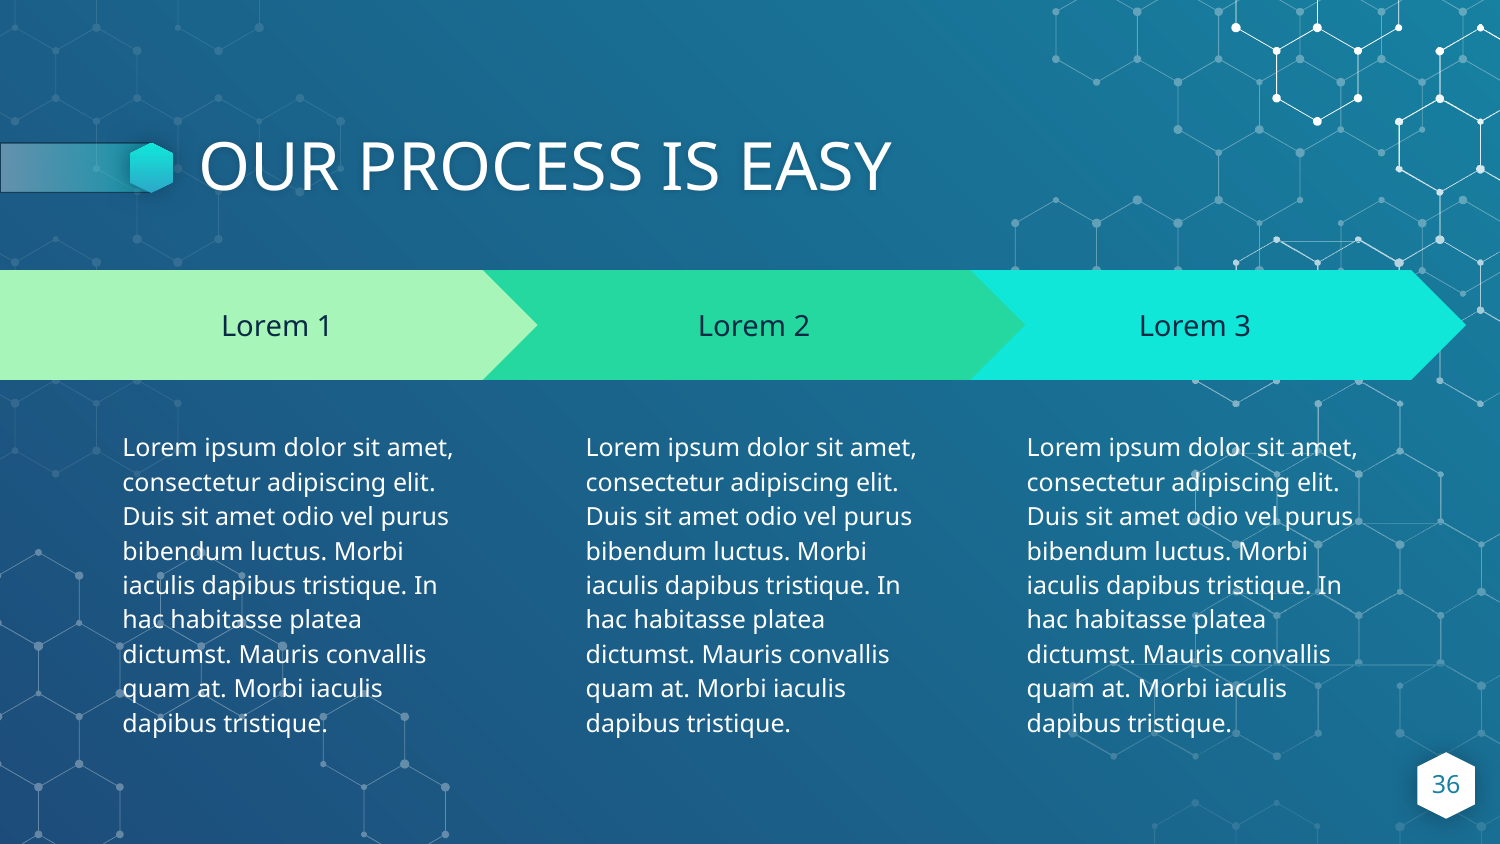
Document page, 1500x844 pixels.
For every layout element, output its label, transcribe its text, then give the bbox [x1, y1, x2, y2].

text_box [1026, 269, 1467, 842]
title OUR PROCESS IS EASY [198, 140, 1302, 198]
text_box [0, 269, 481, 842]
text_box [482, 269, 1026, 842]
